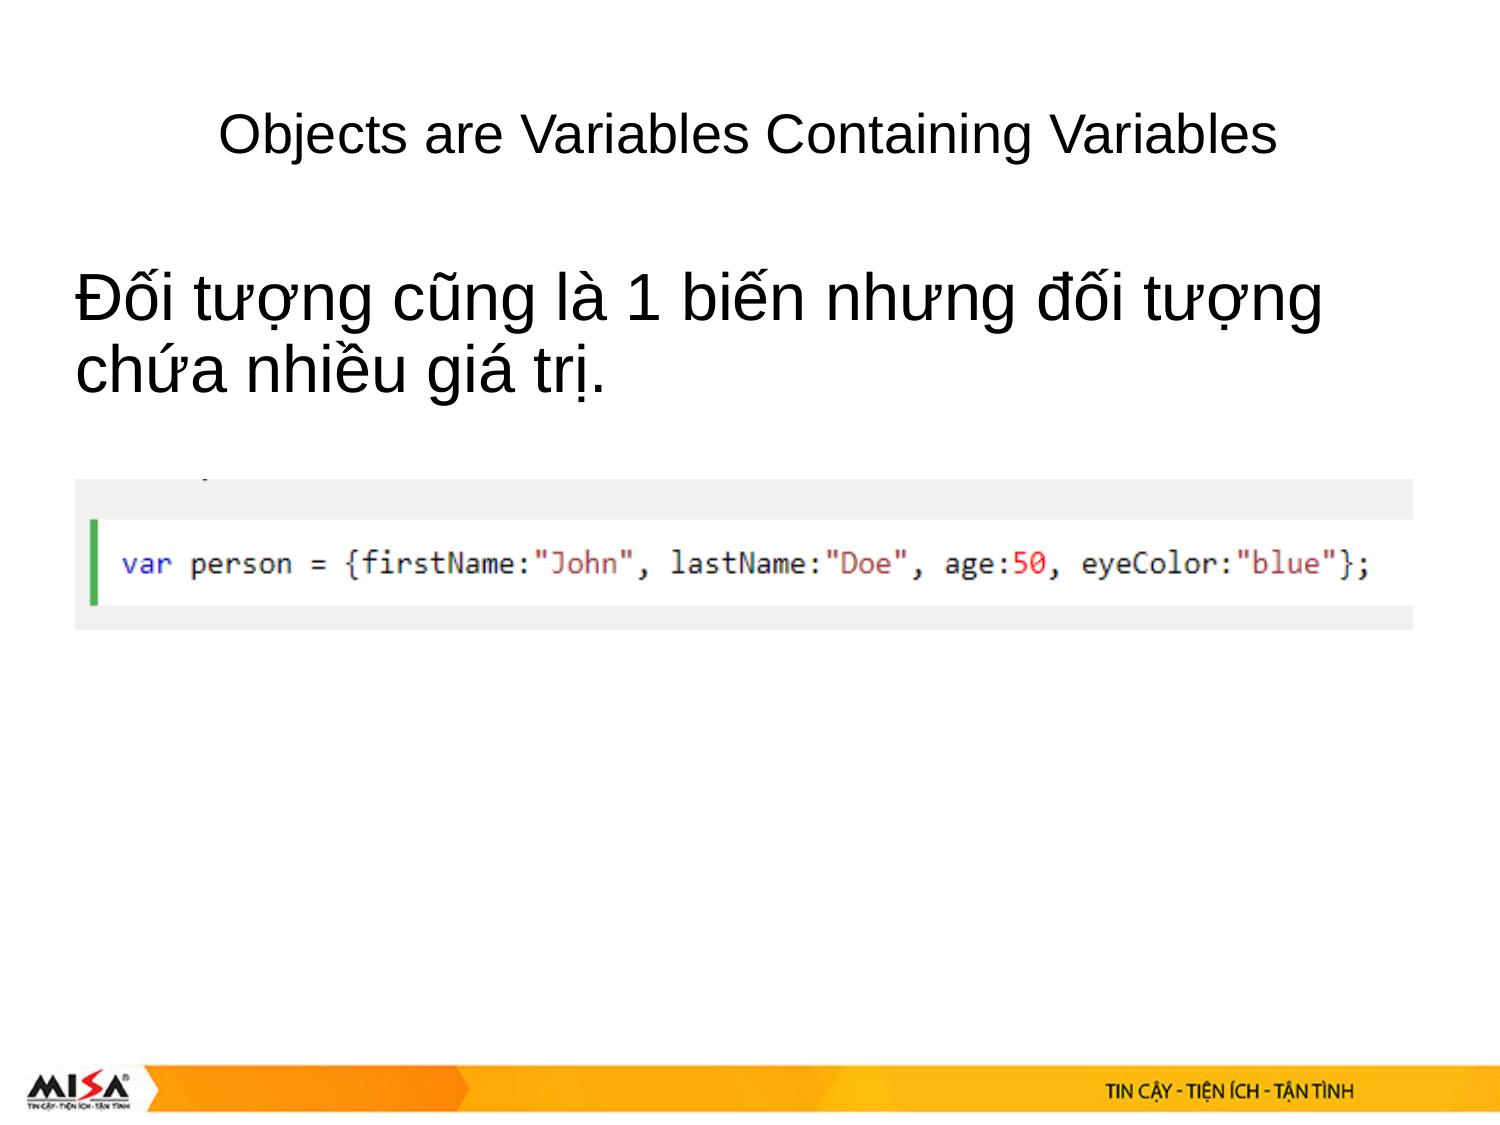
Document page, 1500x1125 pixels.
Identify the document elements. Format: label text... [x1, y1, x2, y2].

picture [0, 0, 1500, 1125]
list Đối tượng cũng là 1 biến nhưng đối tượng chứa nhiều giá trị. [75, 263, 1425, 916]
title Objects are Variables Containing Variables [75, 44, 1425, 233]
